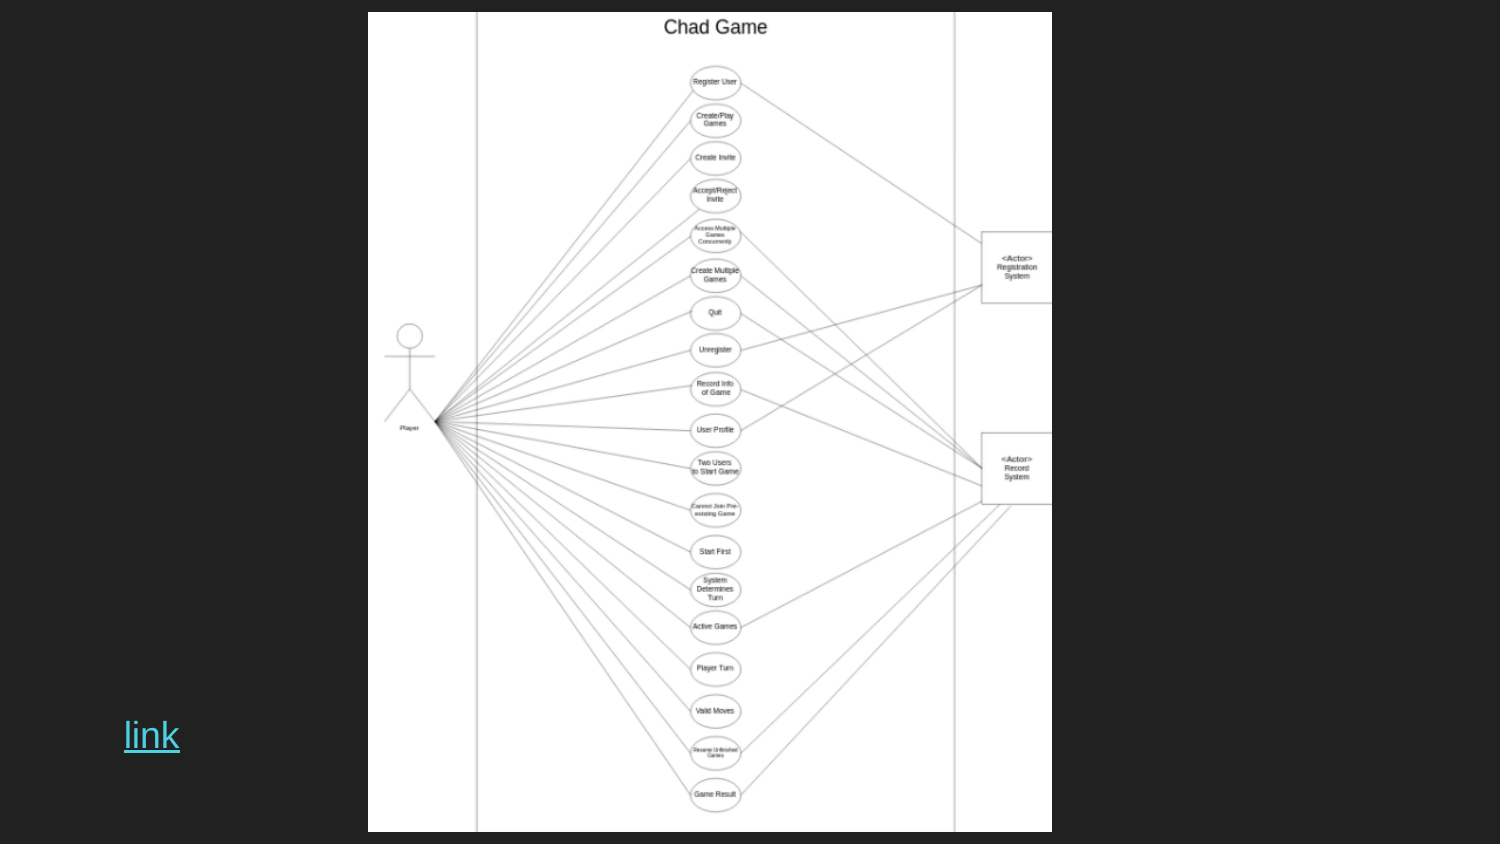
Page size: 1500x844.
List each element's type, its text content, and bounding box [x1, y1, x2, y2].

picture [367, 12, 1052, 832]
text_box link [90, 689, 311, 784]
